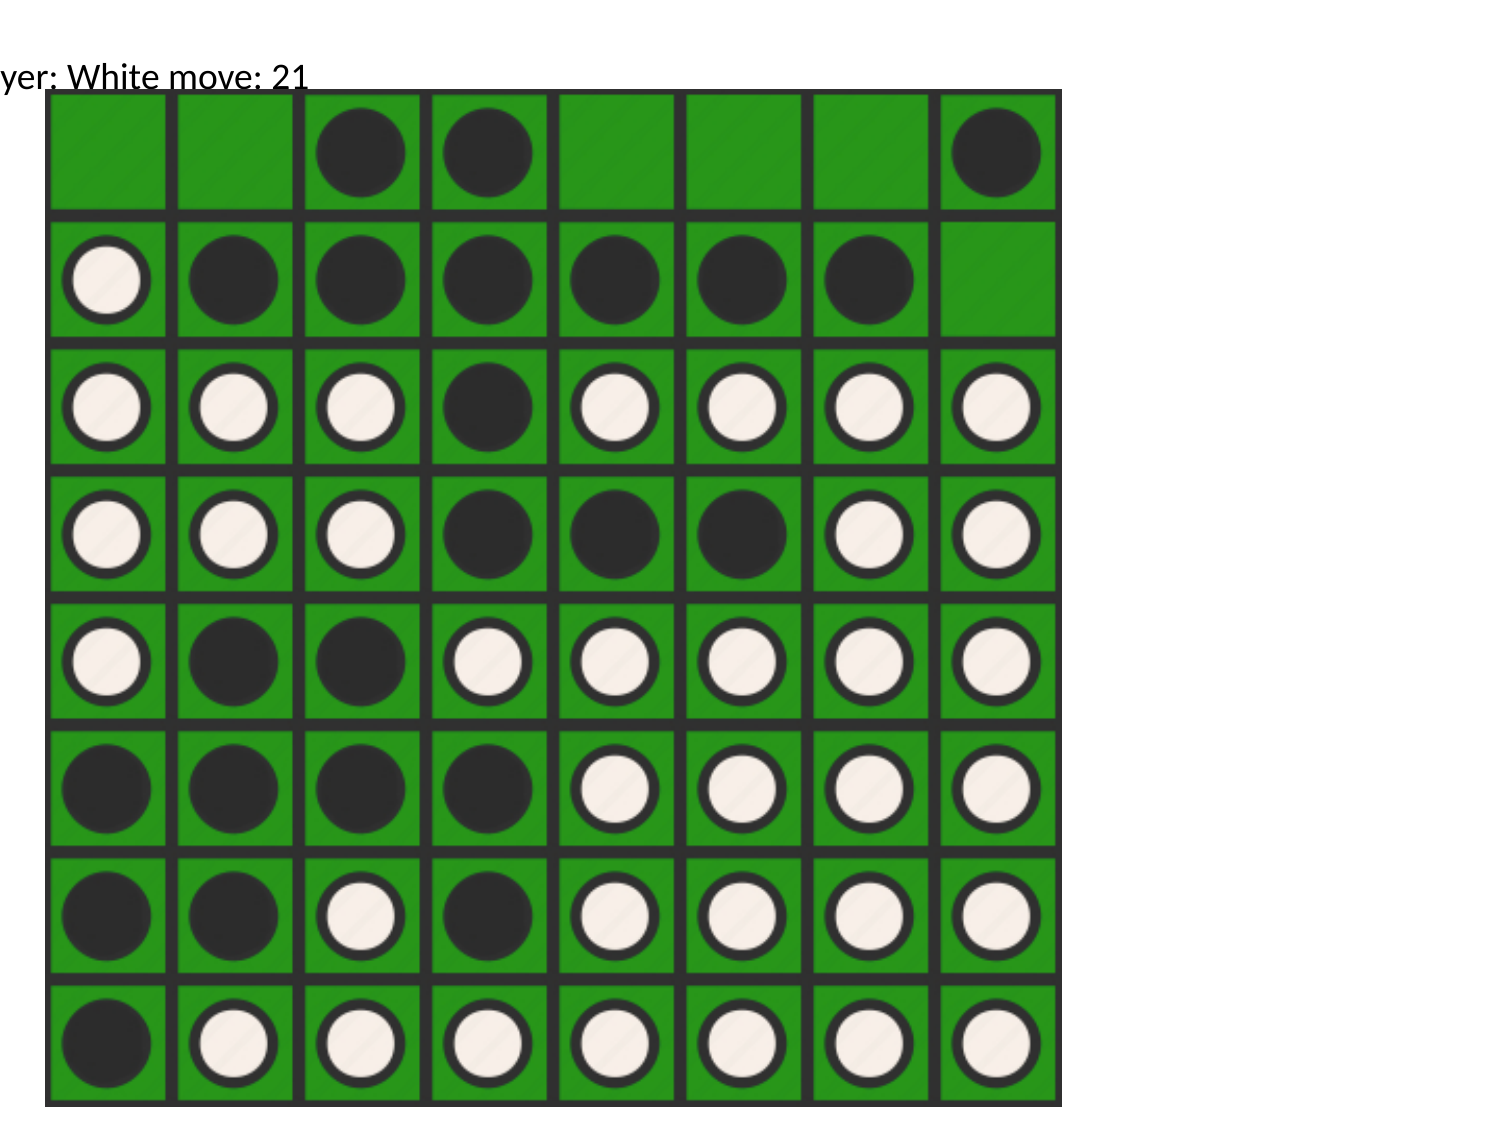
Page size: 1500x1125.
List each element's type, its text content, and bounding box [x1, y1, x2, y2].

picture [44, 89, 1062, 1107]
text_box turn: 54 player: White move: 21 [0, 44, 325, 105]
